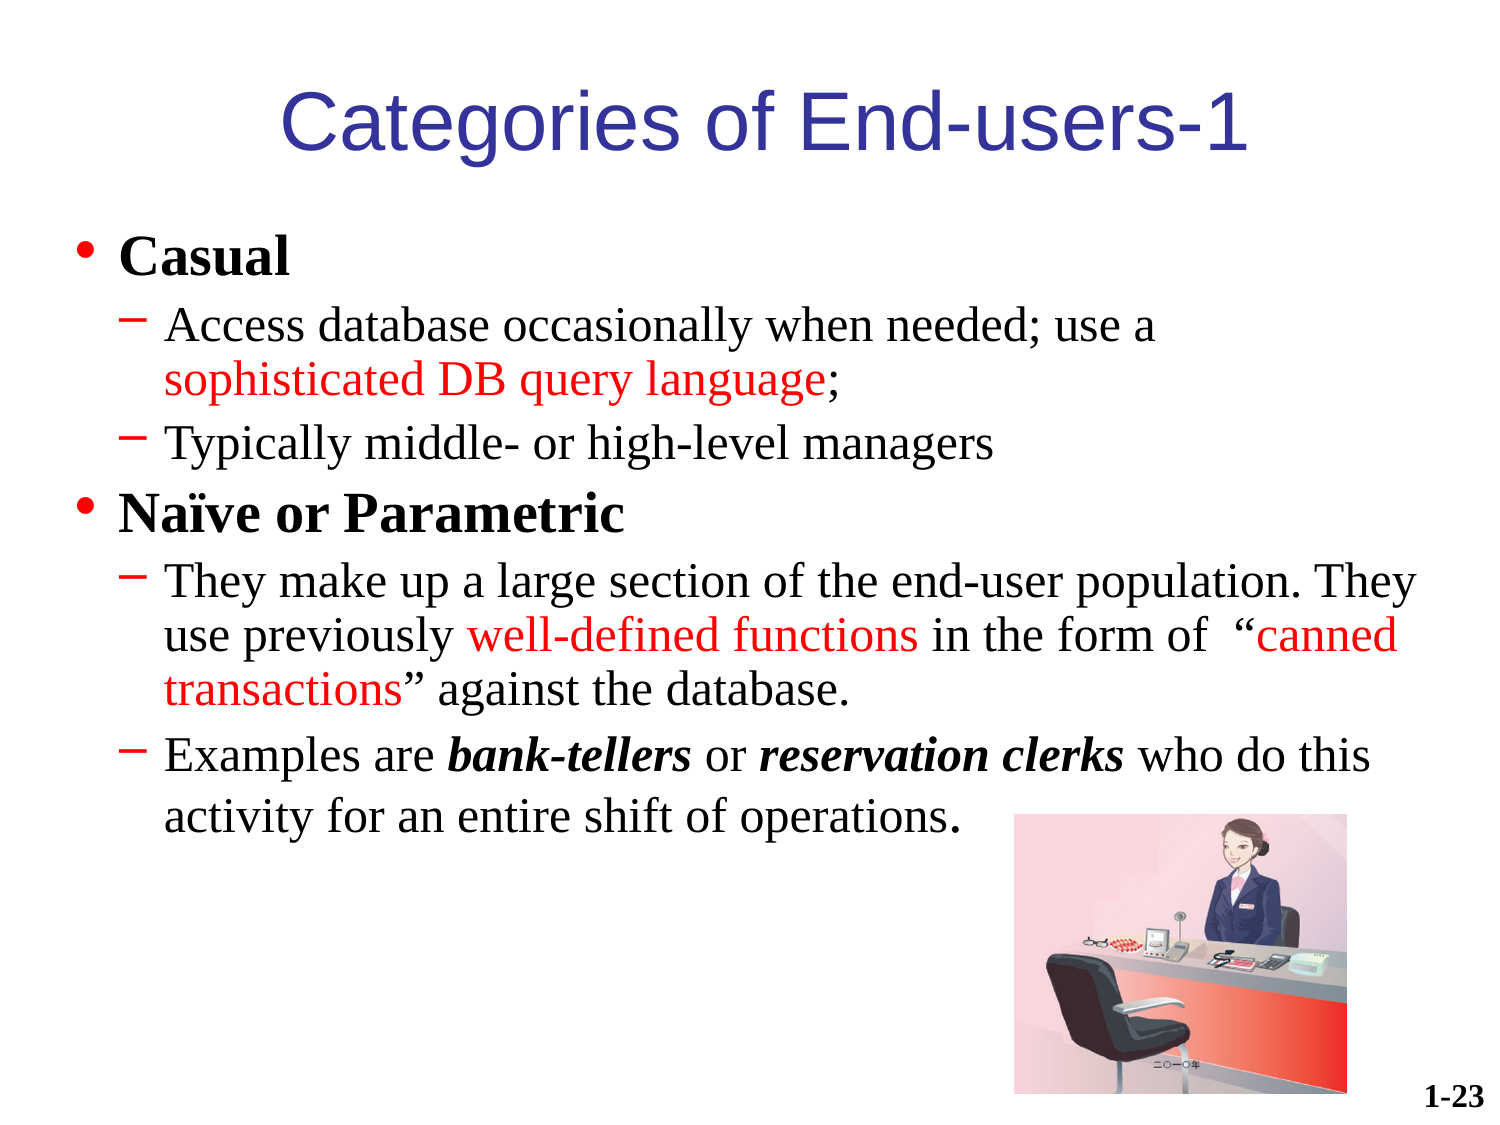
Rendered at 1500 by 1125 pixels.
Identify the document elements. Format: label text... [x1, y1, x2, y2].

picture [1014, 814, 1348, 1095]
list Casual Access database occasionally when needed; use a sophisticated DB query language; Typically middle- or high-level managers Naïve or Parametric They make up a large section of the end-user population. They use previously well-defined functions in the form of “canned transactions” against the database. Examples are bank-tellers or reservation clerks who do this activity for an entire shift of operations. [59, 217, 1444, 882]
title Categories of End-users-1 [101, 23, 1430, 212]
slide_number 1-23 [1223, 1067, 1500, 1121]
